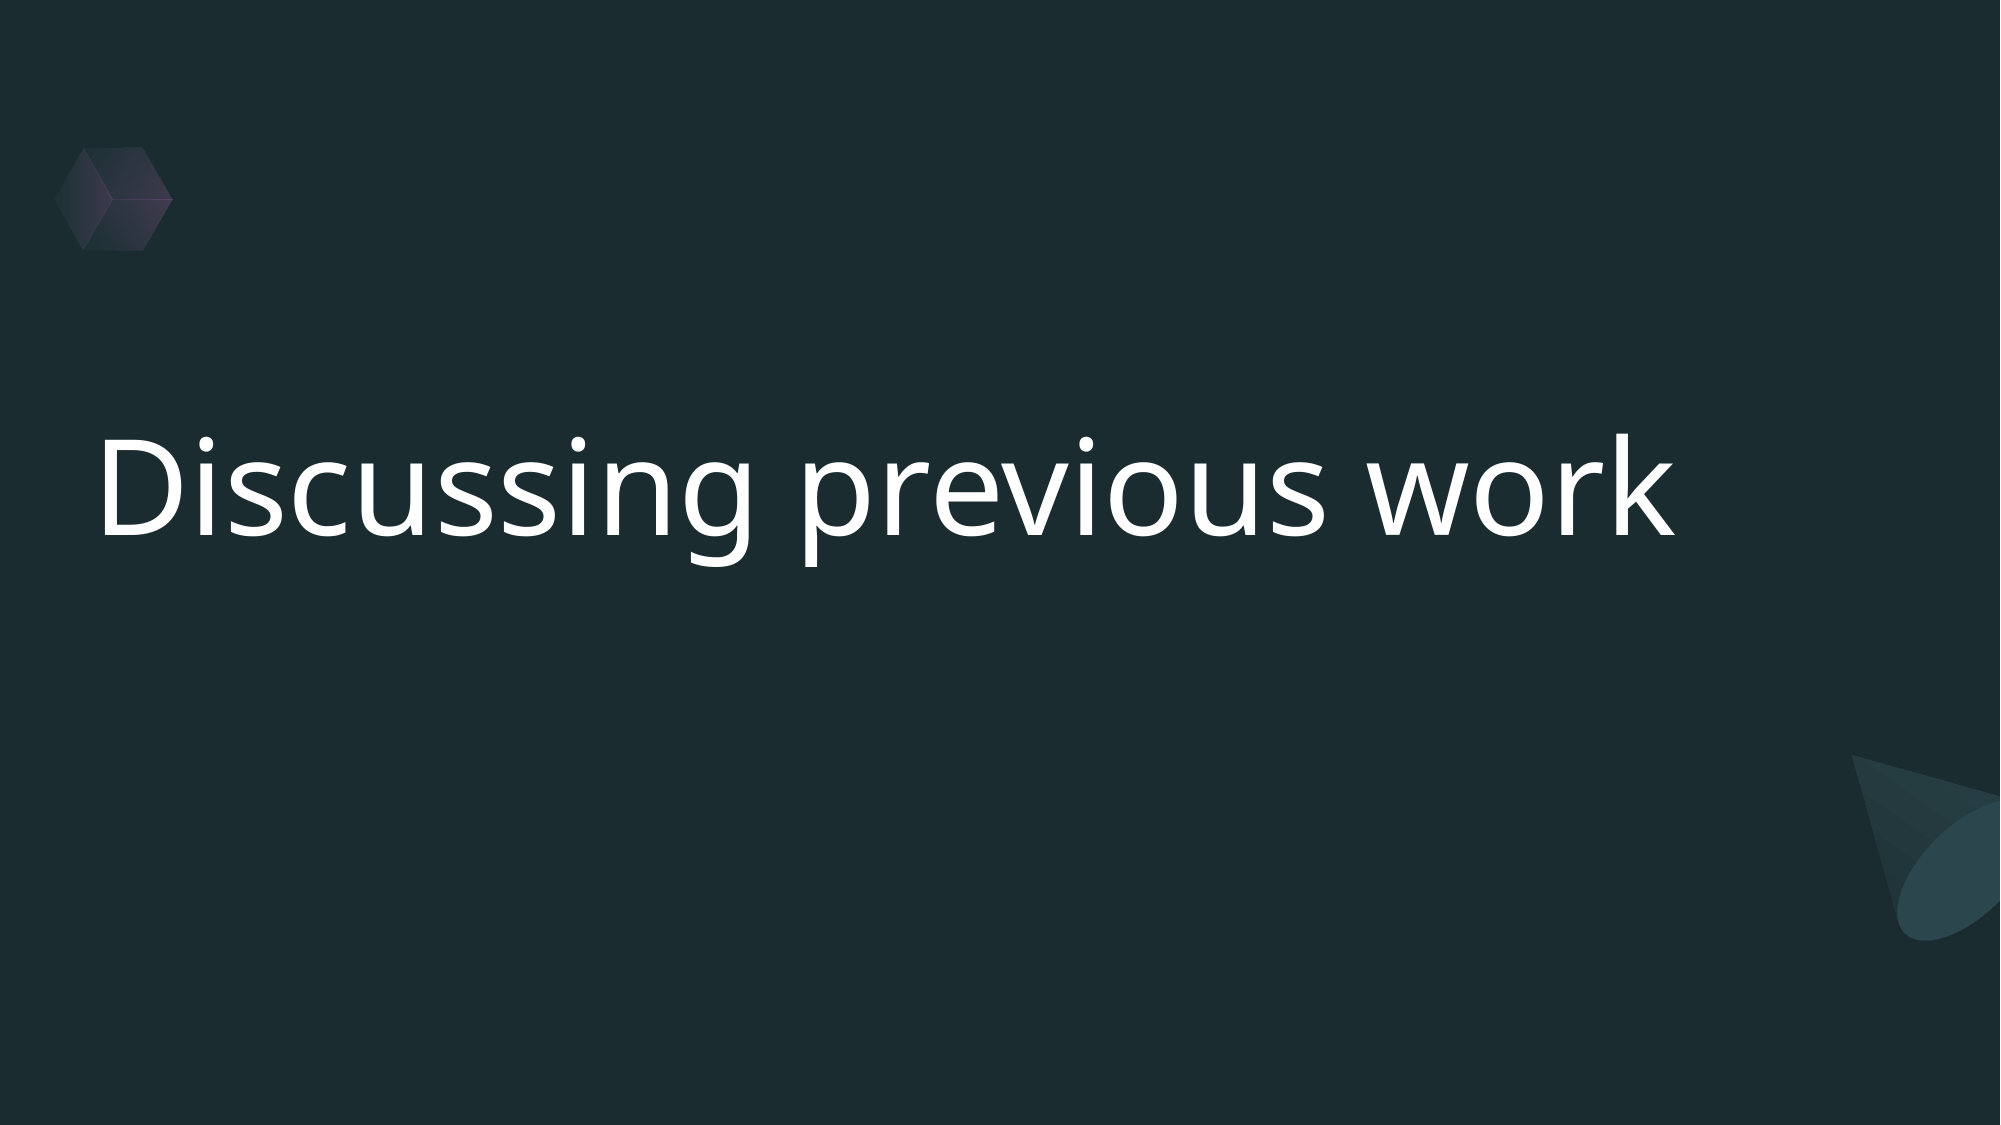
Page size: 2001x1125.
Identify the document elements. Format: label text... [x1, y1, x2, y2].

title Discussing previous work [92, 77, 1910, 563]
